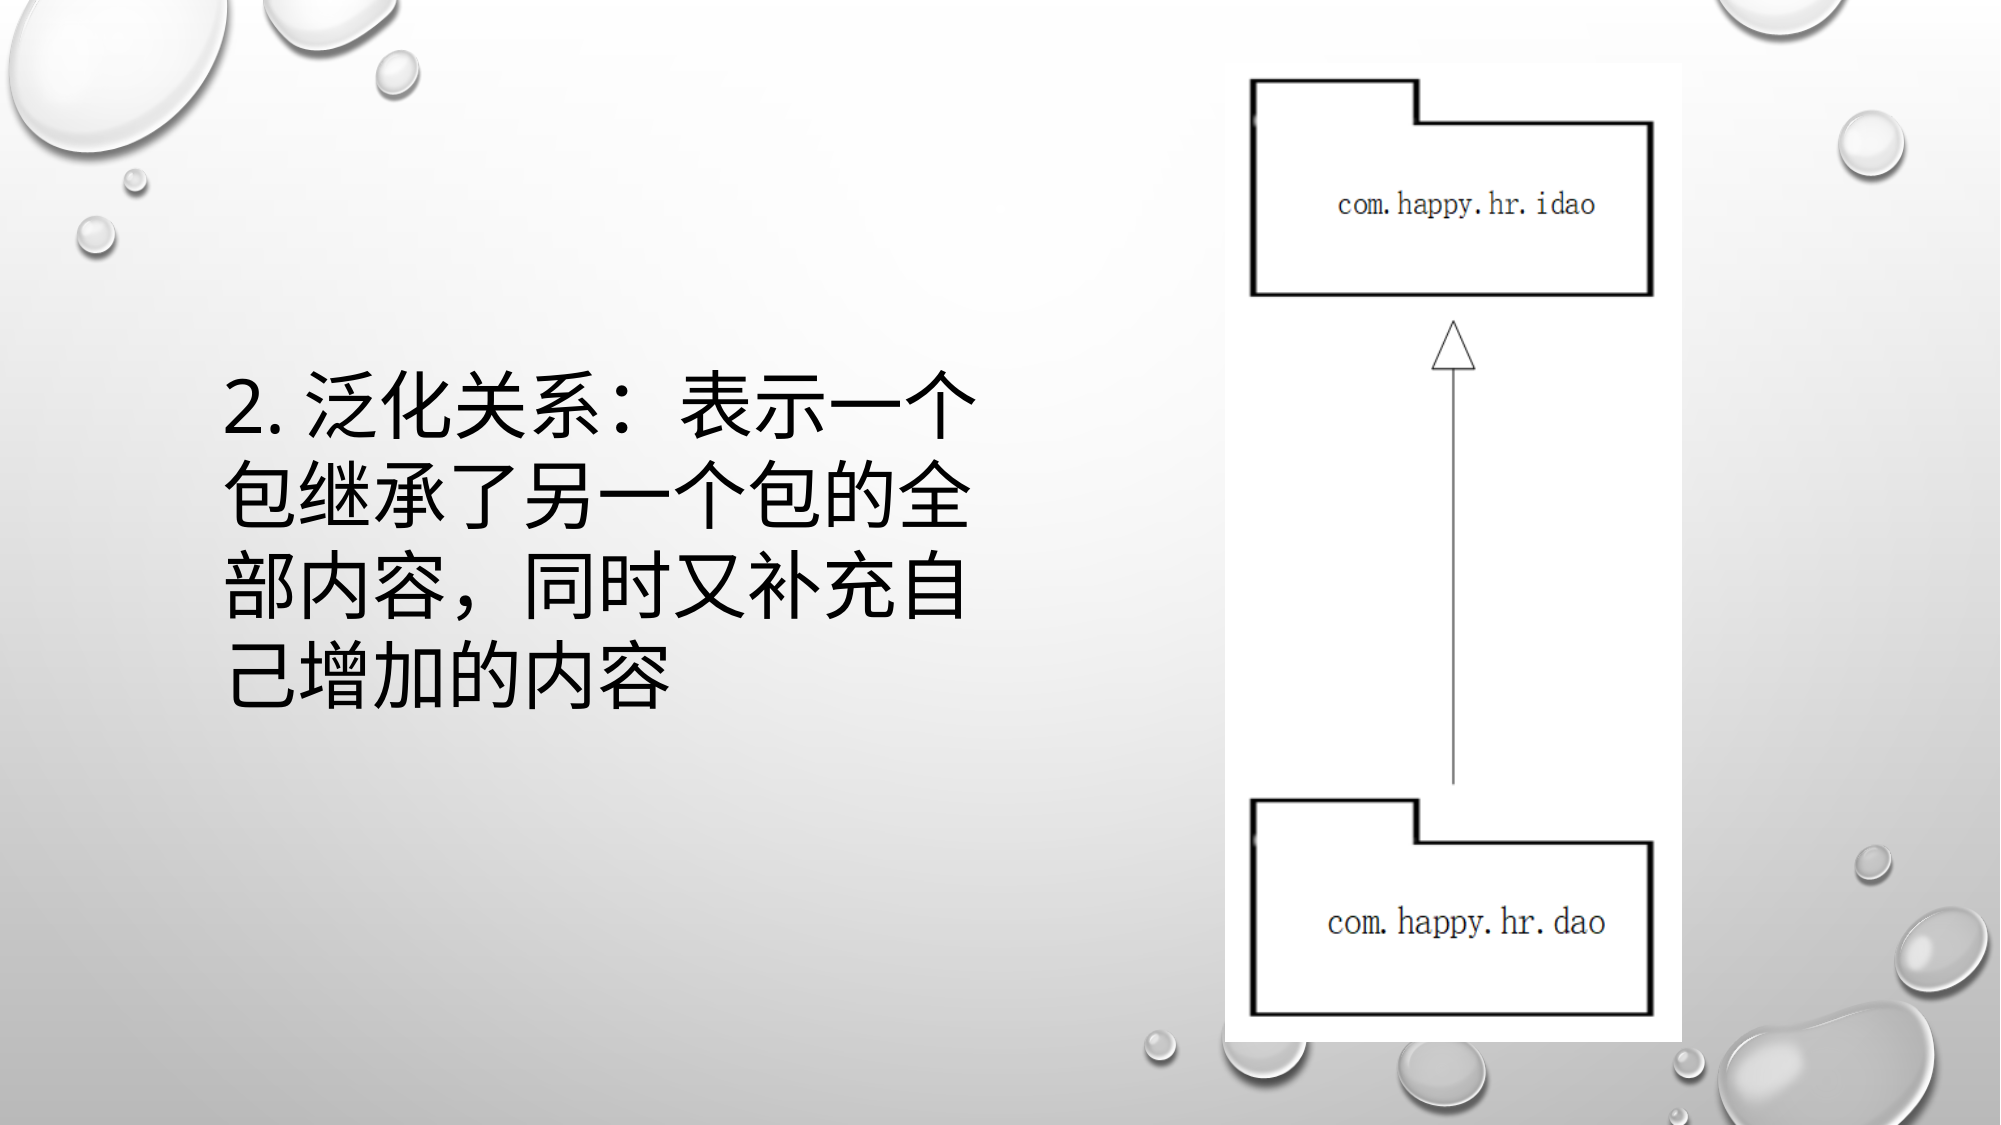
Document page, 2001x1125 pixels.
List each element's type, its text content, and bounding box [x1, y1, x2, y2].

picture [0, 0, 2000, 1125]
text_box 2.泛化关系：表示一个包继承了另一个包的全部内容，同时又补充自己增加的内容 [207, 351, 1000, 727]
